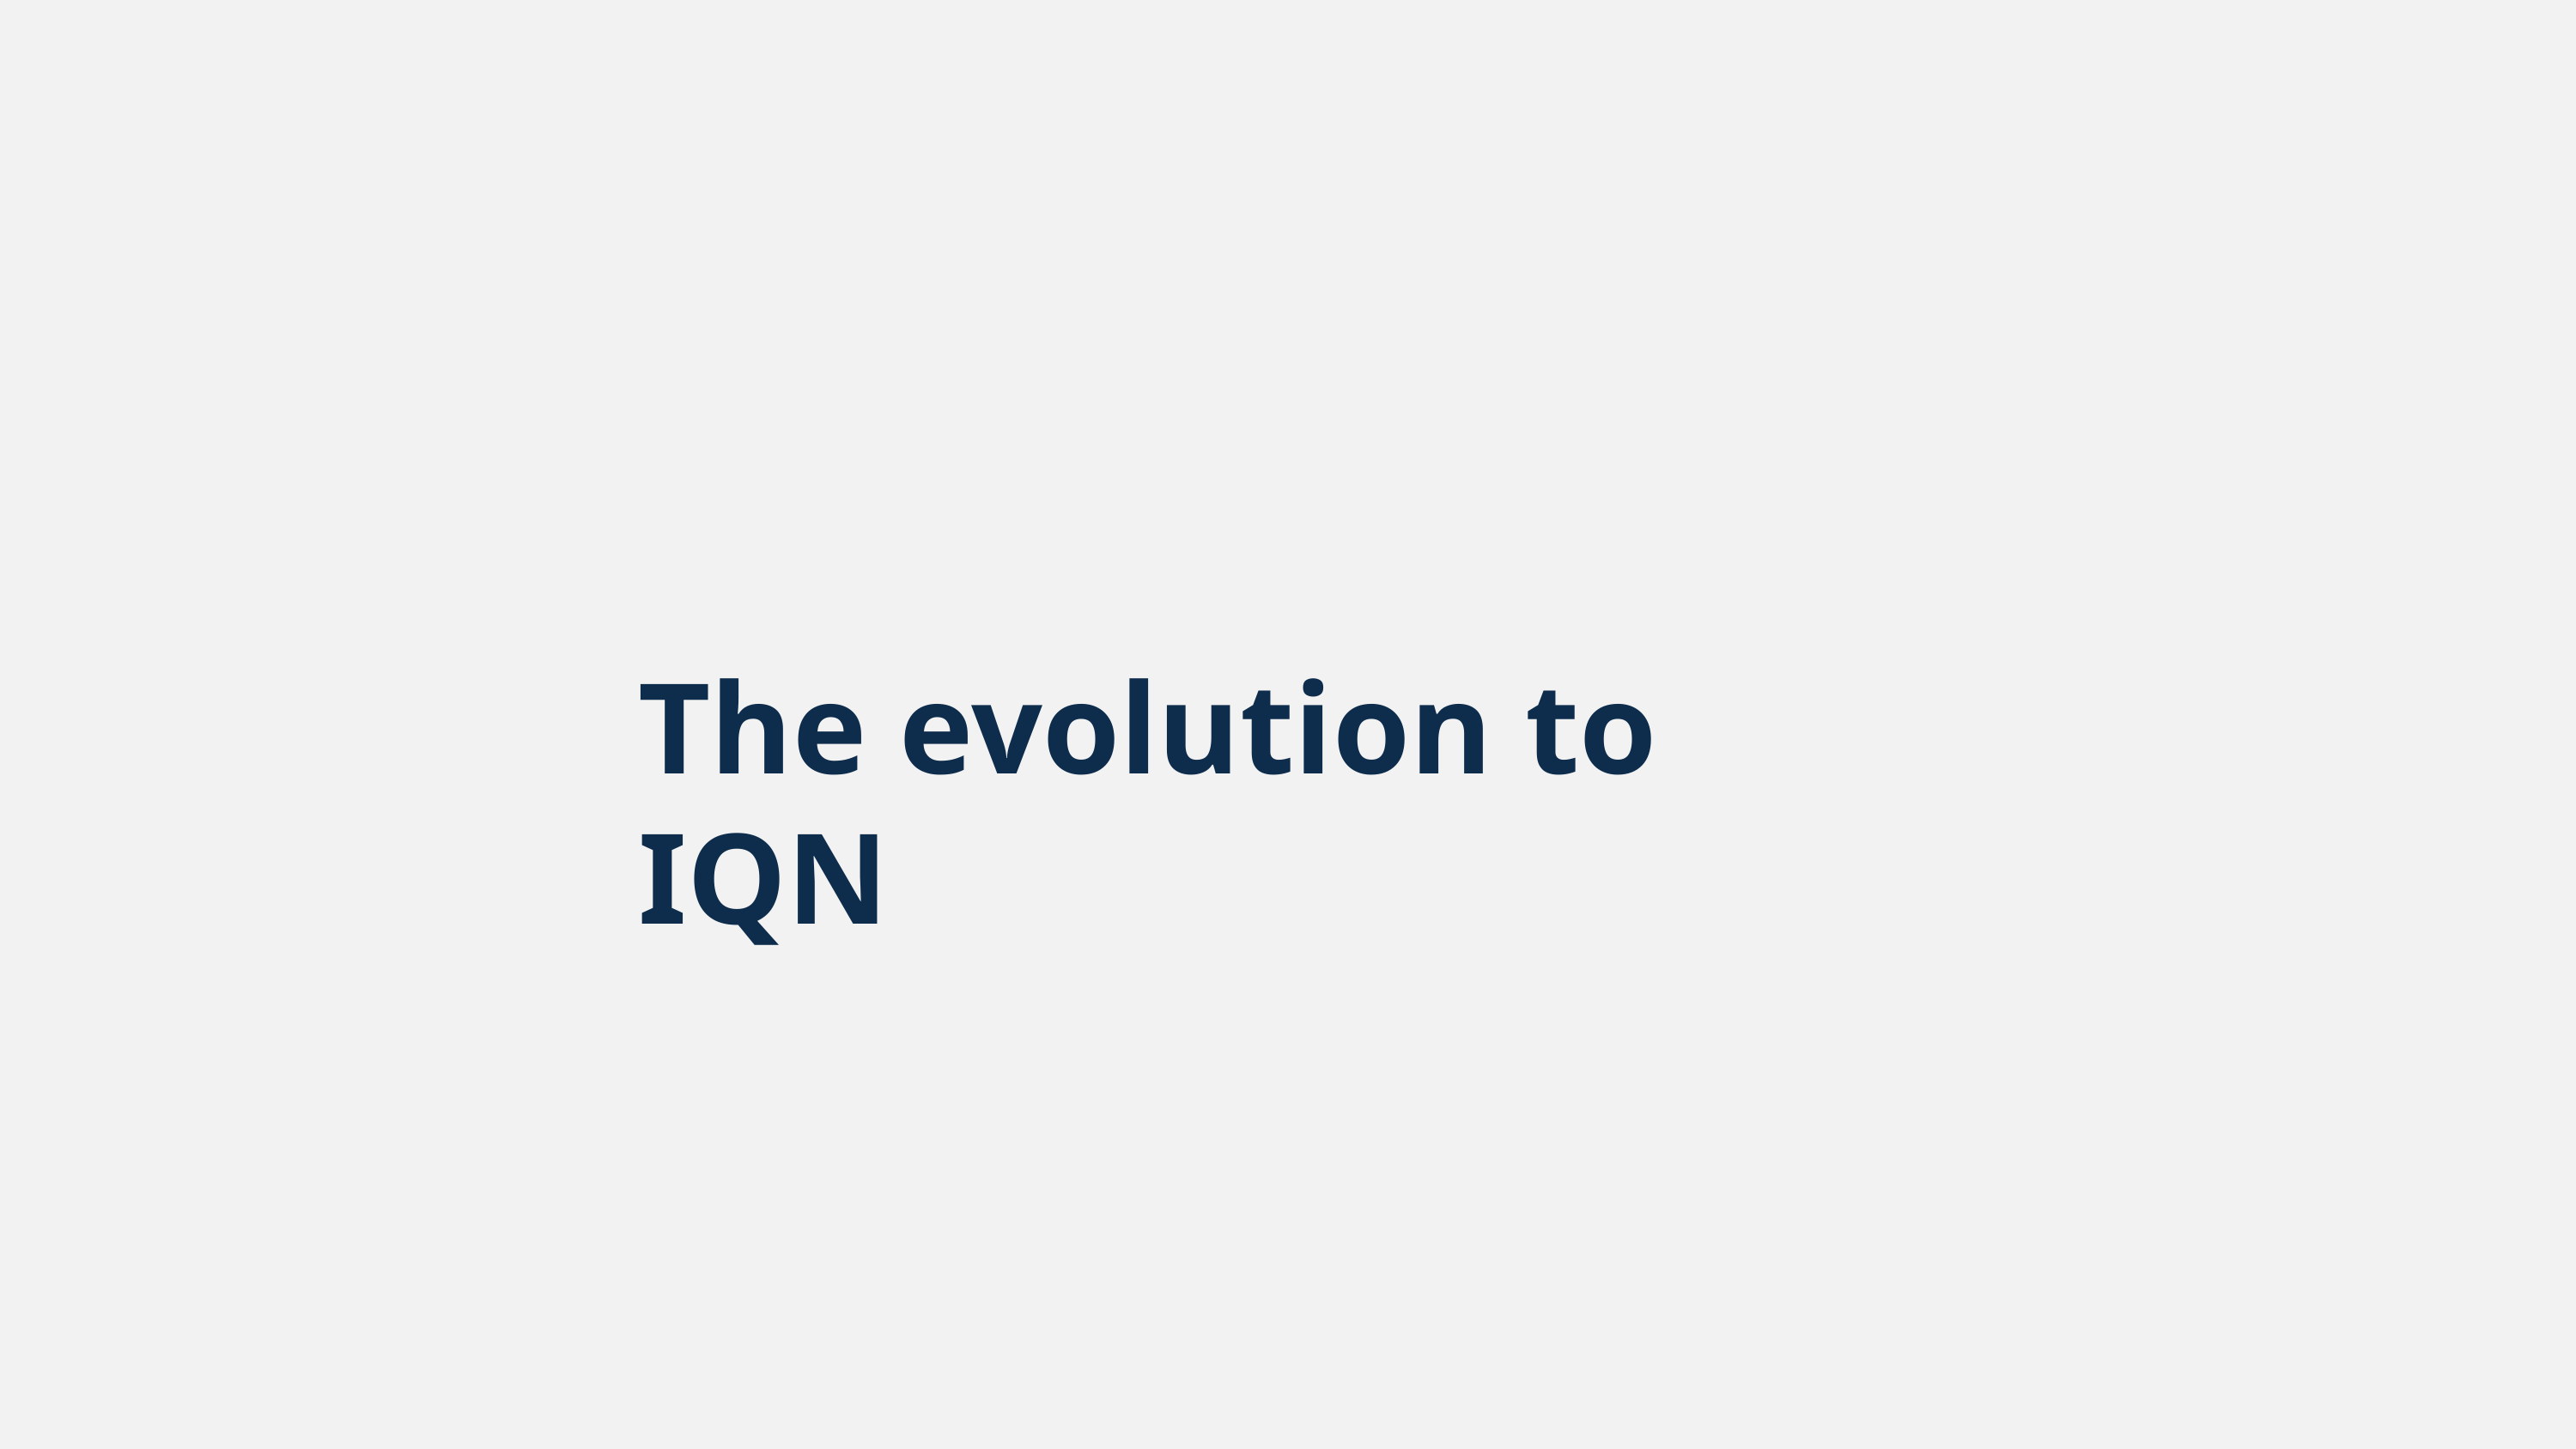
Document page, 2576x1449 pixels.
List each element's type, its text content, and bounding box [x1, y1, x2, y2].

text_box The evolution to IQN [638, 648, 1938, 949]
